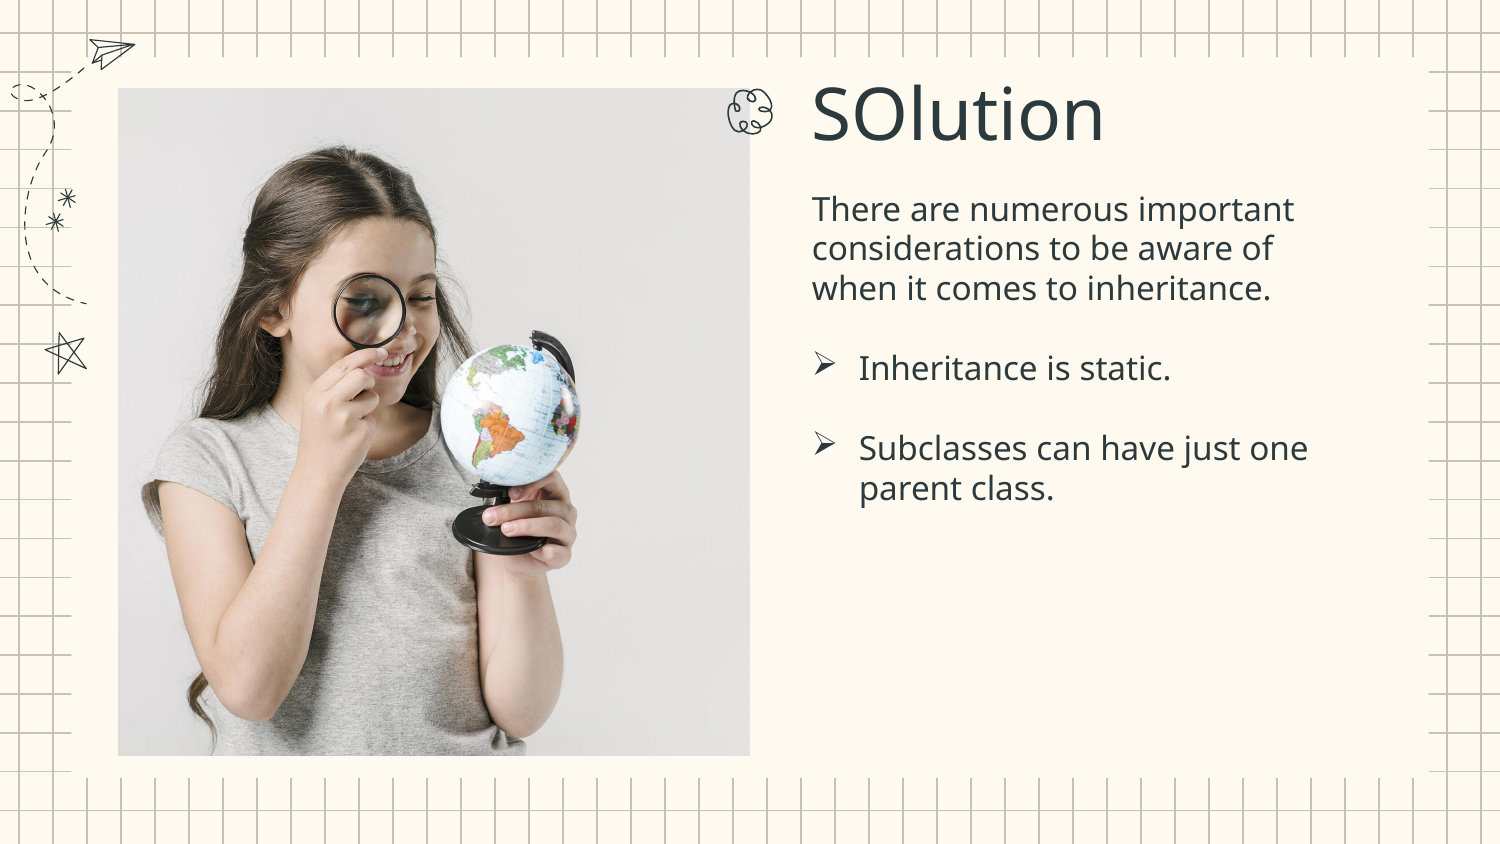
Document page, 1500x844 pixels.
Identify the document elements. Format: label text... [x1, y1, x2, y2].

subtitle There are numerous important considerations to be aware of when it comes to inheritance. Inheritance is static. Subclasses can have just one parent class. [811, 187, 1382, 609]
picture [117, 88, 751, 756]
text_box [752, 88, 773, 135]
title SOlution [811, 67, 1382, 143]
